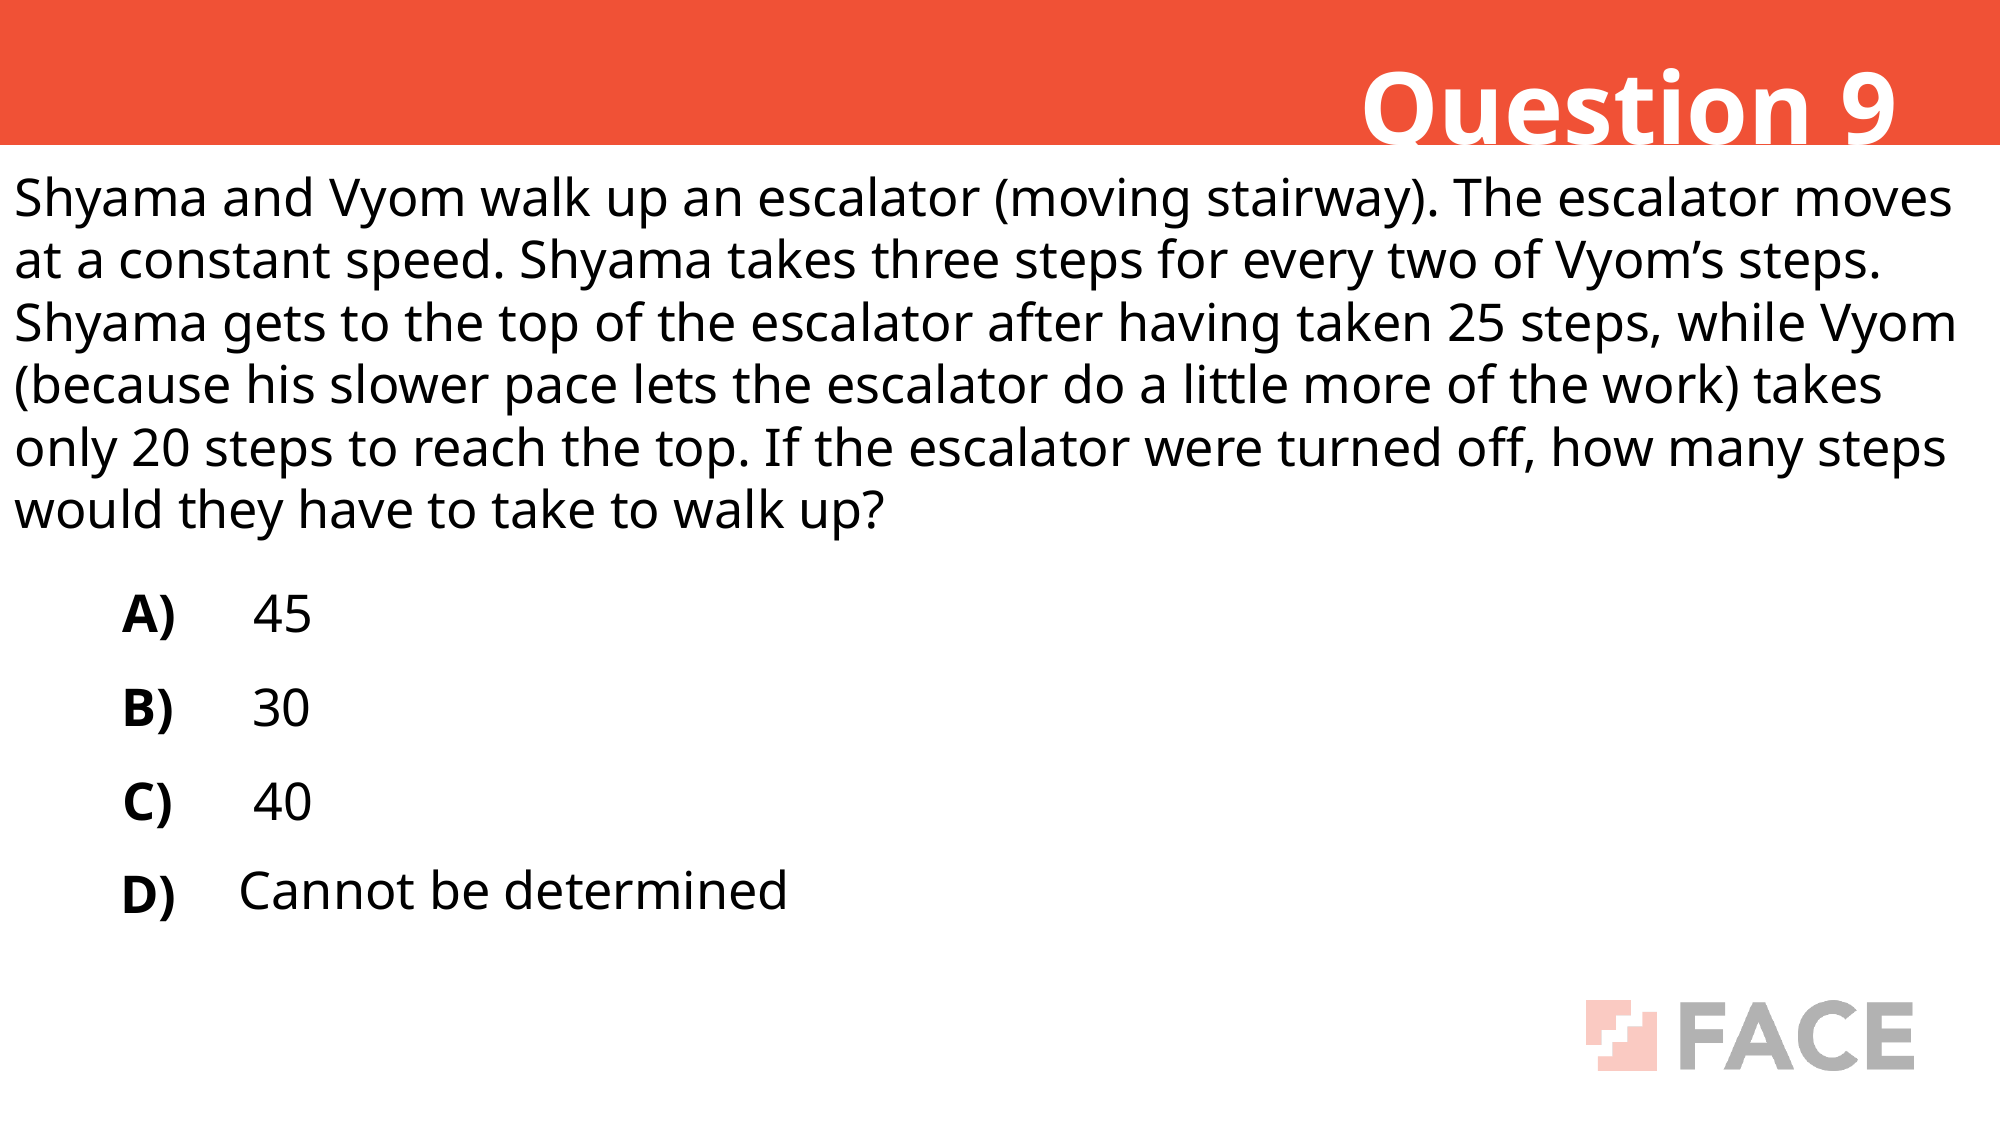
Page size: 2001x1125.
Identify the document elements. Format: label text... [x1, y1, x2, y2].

text_box A) [107, 541, 223, 651]
text_box 45 [238, 541, 1896, 651]
text_box Shyama and Vyom walk up an escalator (moving stairway). The escalator moves at a constant speed. Shyama takes three steps for every two of Vyom’s steps. Shyama gets to the top of the escalator after having taken 25 steps, while Vyom (because his slower pace lets the escalator do a little more of the work) takes only 20 steps to reach the top. If the escalator were turned off, how many steps would they have to take to walk up? [0, 156, 2000, 547]
text_box 30 [237, 635, 1894, 745]
text_box B) [106, 635, 221, 745]
picture [1586, 1000, 1914, 1072]
text_box D) [105, 822, 220, 932]
text_box Cannot be determined [223, 818, 1881, 928]
text_box 40 [238, 730, 1896, 839]
text_box [0, 0, 2000, 147]
text_box Question 9 [638, 37, 1914, 173]
text_box C) [107, 730, 223, 839]
